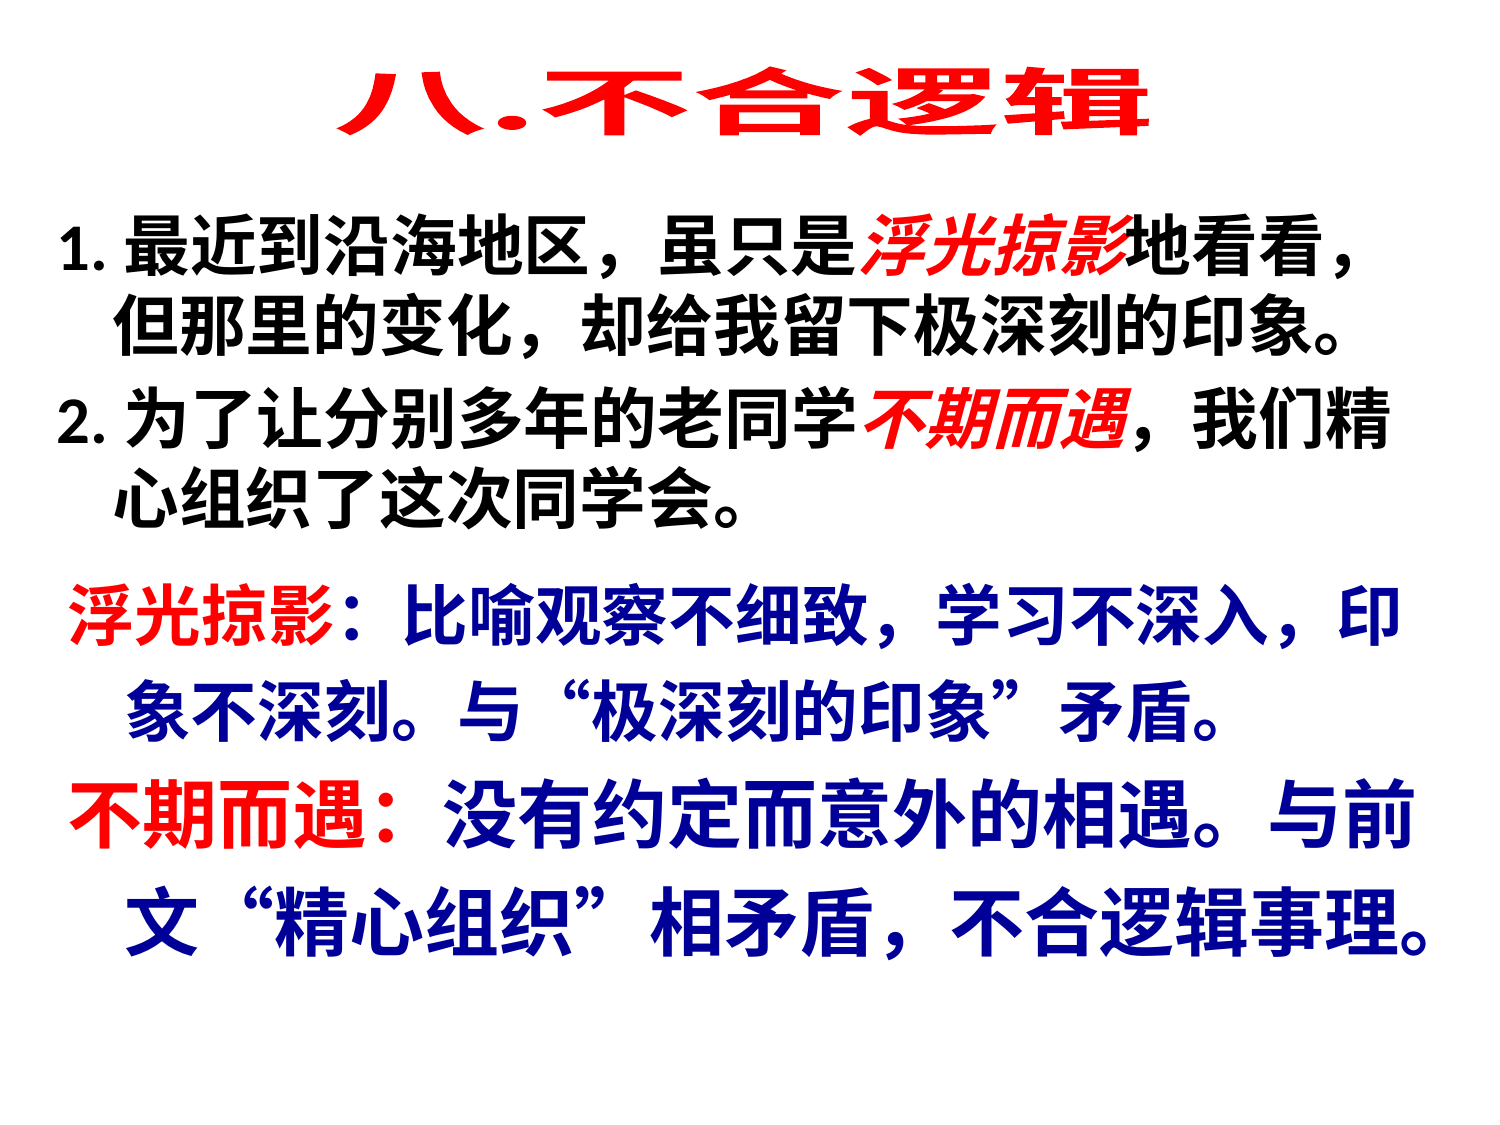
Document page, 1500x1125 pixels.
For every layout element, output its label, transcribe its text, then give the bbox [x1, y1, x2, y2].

list 1.最近到沿海地区，虽只是浮光掠影地看看，但那里的变化，却给我留下极深刻的印象。 2.为了让分别多年的老同学不期而遇，我们精心组织了这次同学会。 [41, 196, 1459, 1084]
text_box 浮光掠影：比喻观察不细致，学习不深入，印象不深刻。与“极深刻的印象”矛盾。 不期而遇：没有约定而意外的相遇。与前文“精心组织”相矛盾，不合逻辑事理。 [53, 550, 1447, 1125]
